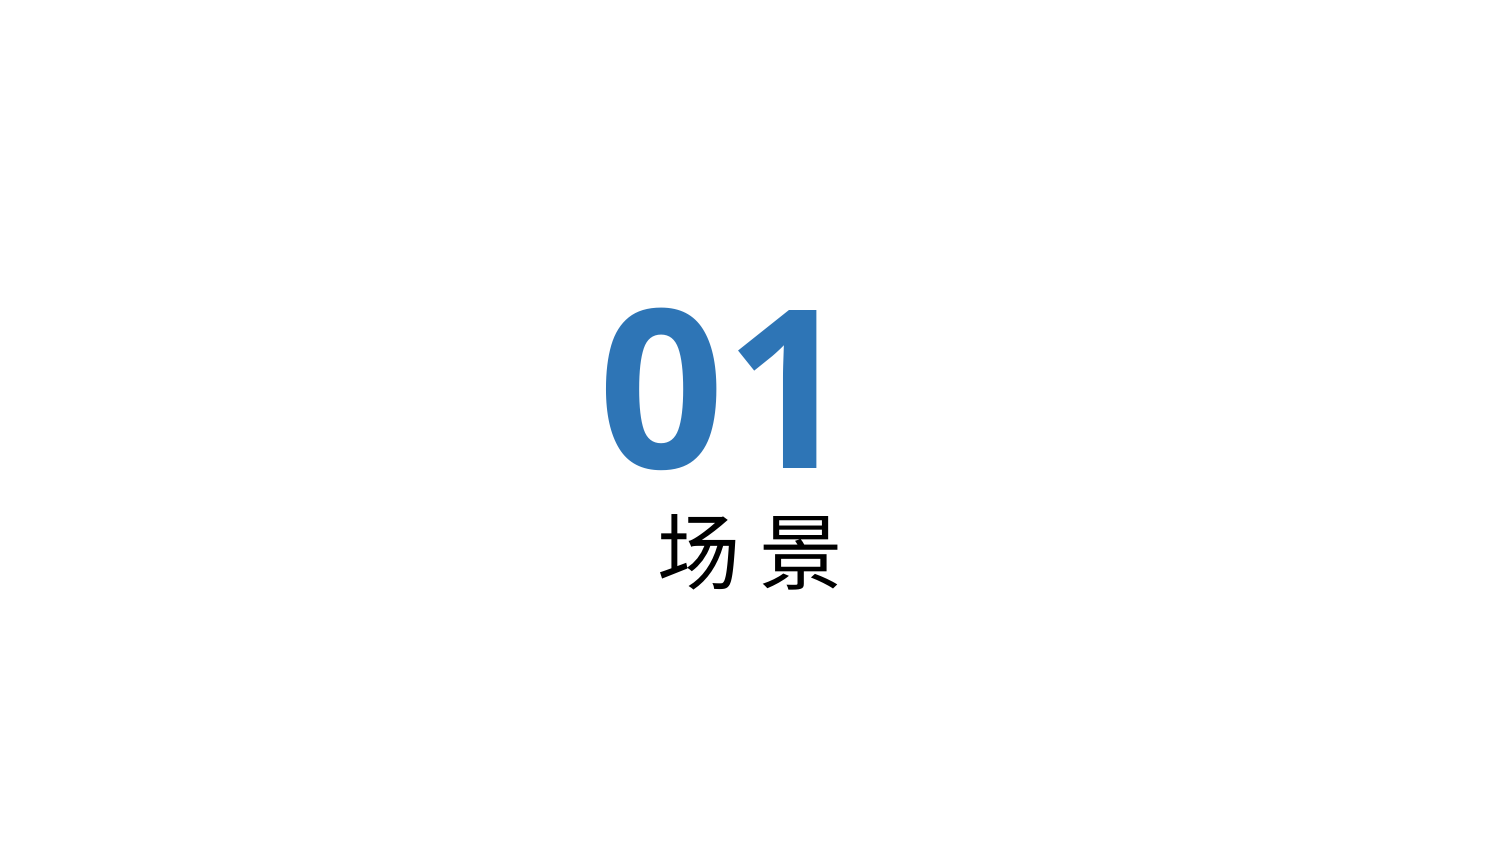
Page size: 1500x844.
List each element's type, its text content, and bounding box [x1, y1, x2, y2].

list 01 [583, 244, 942, 492]
list 场 景 [458, 492, 1042, 595]
